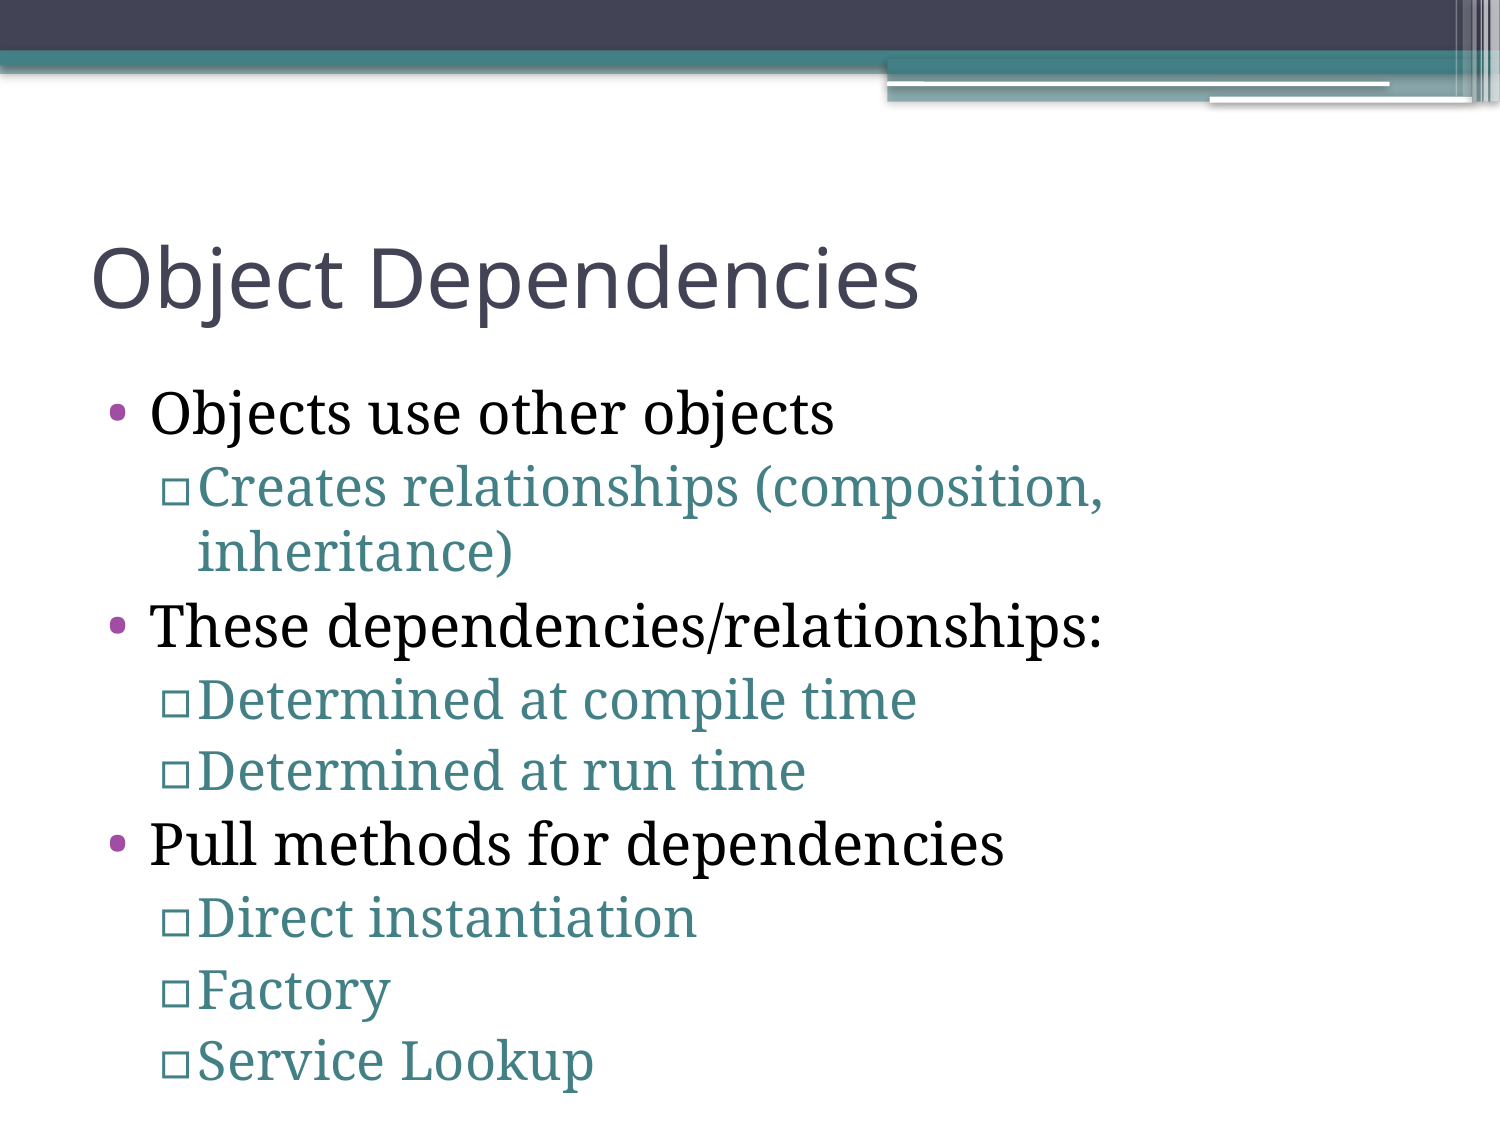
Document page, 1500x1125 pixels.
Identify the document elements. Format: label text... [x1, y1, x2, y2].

list Objects use other objects Creates relationships (composition, inheritance) These dependencies/relationships: Determined at compile time Determined at run time Pull methods for dependencies Direct instantiation Factory Service Lookup [75, 368, 1425, 1079]
title Object Dependencies [75, 187, 1425, 363]
